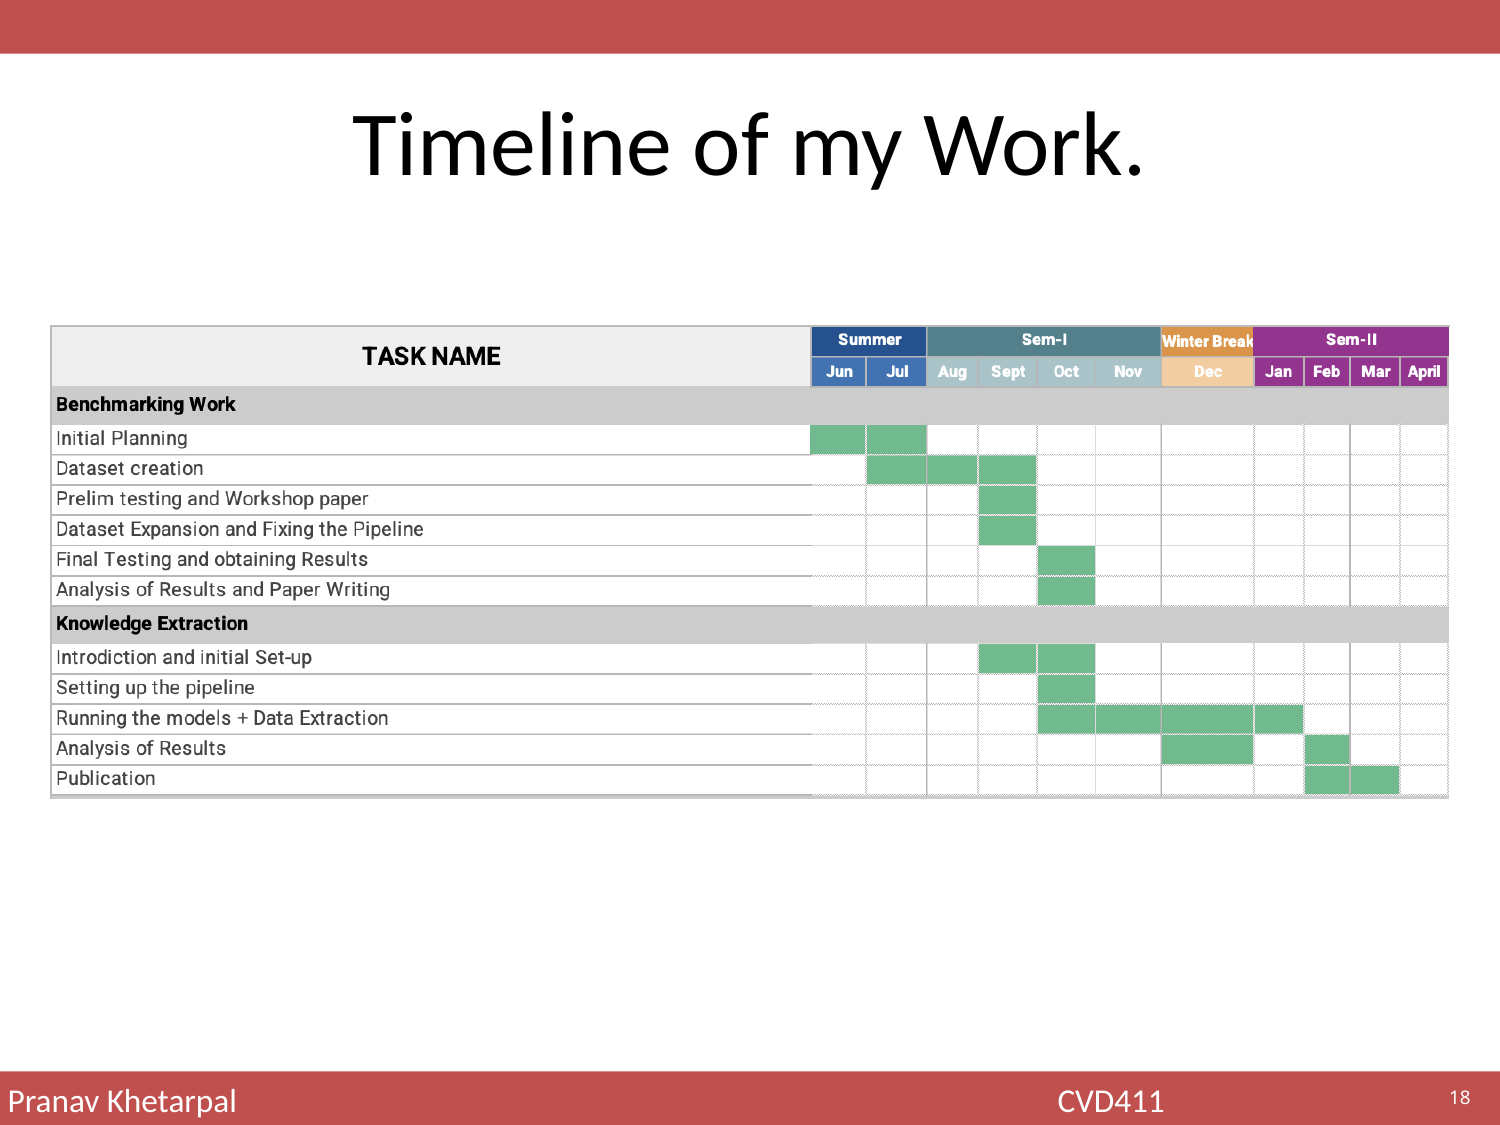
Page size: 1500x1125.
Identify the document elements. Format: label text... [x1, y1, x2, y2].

picture [49, 325, 1451, 800]
slide_number 18 [1441, 1077, 1484, 1117]
title Timeline of my Work. [74, 44, 1426, 234]
